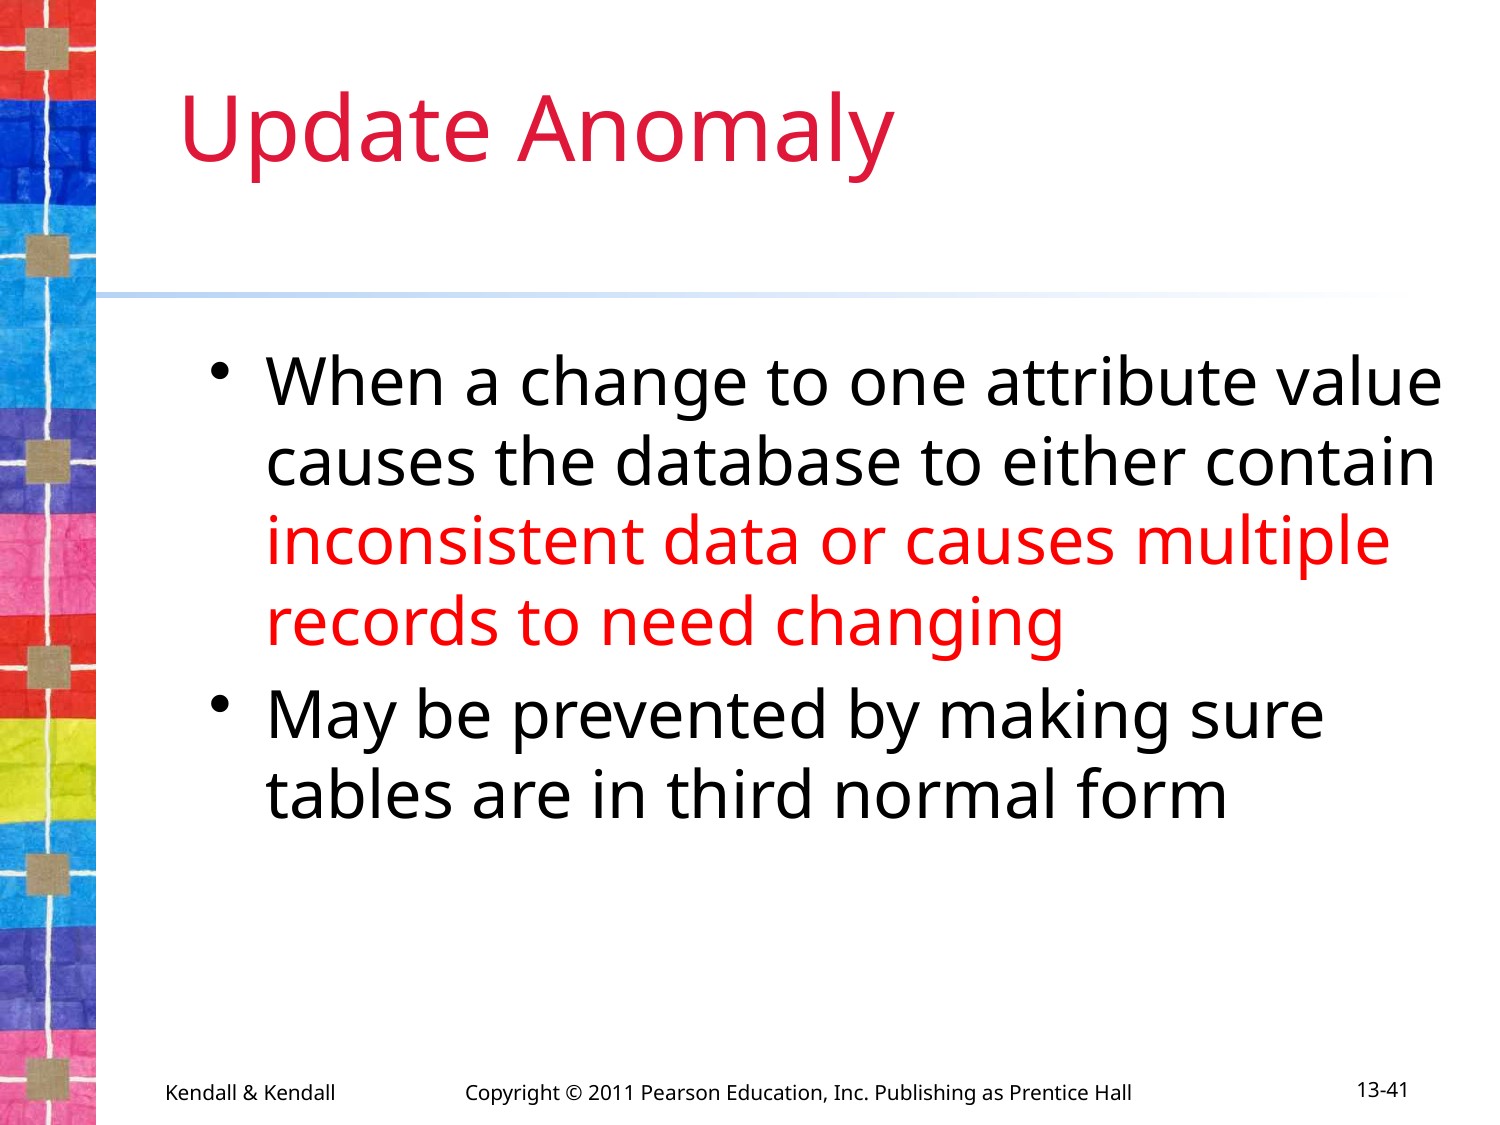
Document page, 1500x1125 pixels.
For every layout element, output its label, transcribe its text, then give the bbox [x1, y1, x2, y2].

slide_number Kendall & Kendall Copyright © 2011 Pearson Education, Inc. Publishing as Prentice Hall [149, 1037, 1112, 1113]
picture [0, 0, 96, 1125]
title Update Anomaly [162, 62, 1455, 251]
slide_number 13-41 [1112, 1037, 1426, 1113]
list When a change to one attribute value causes the database to either contain inconsistent data or causes multiple records to need changing May be prevented by making sure tables are in third normal form [193, 330, 1470, 1007]
